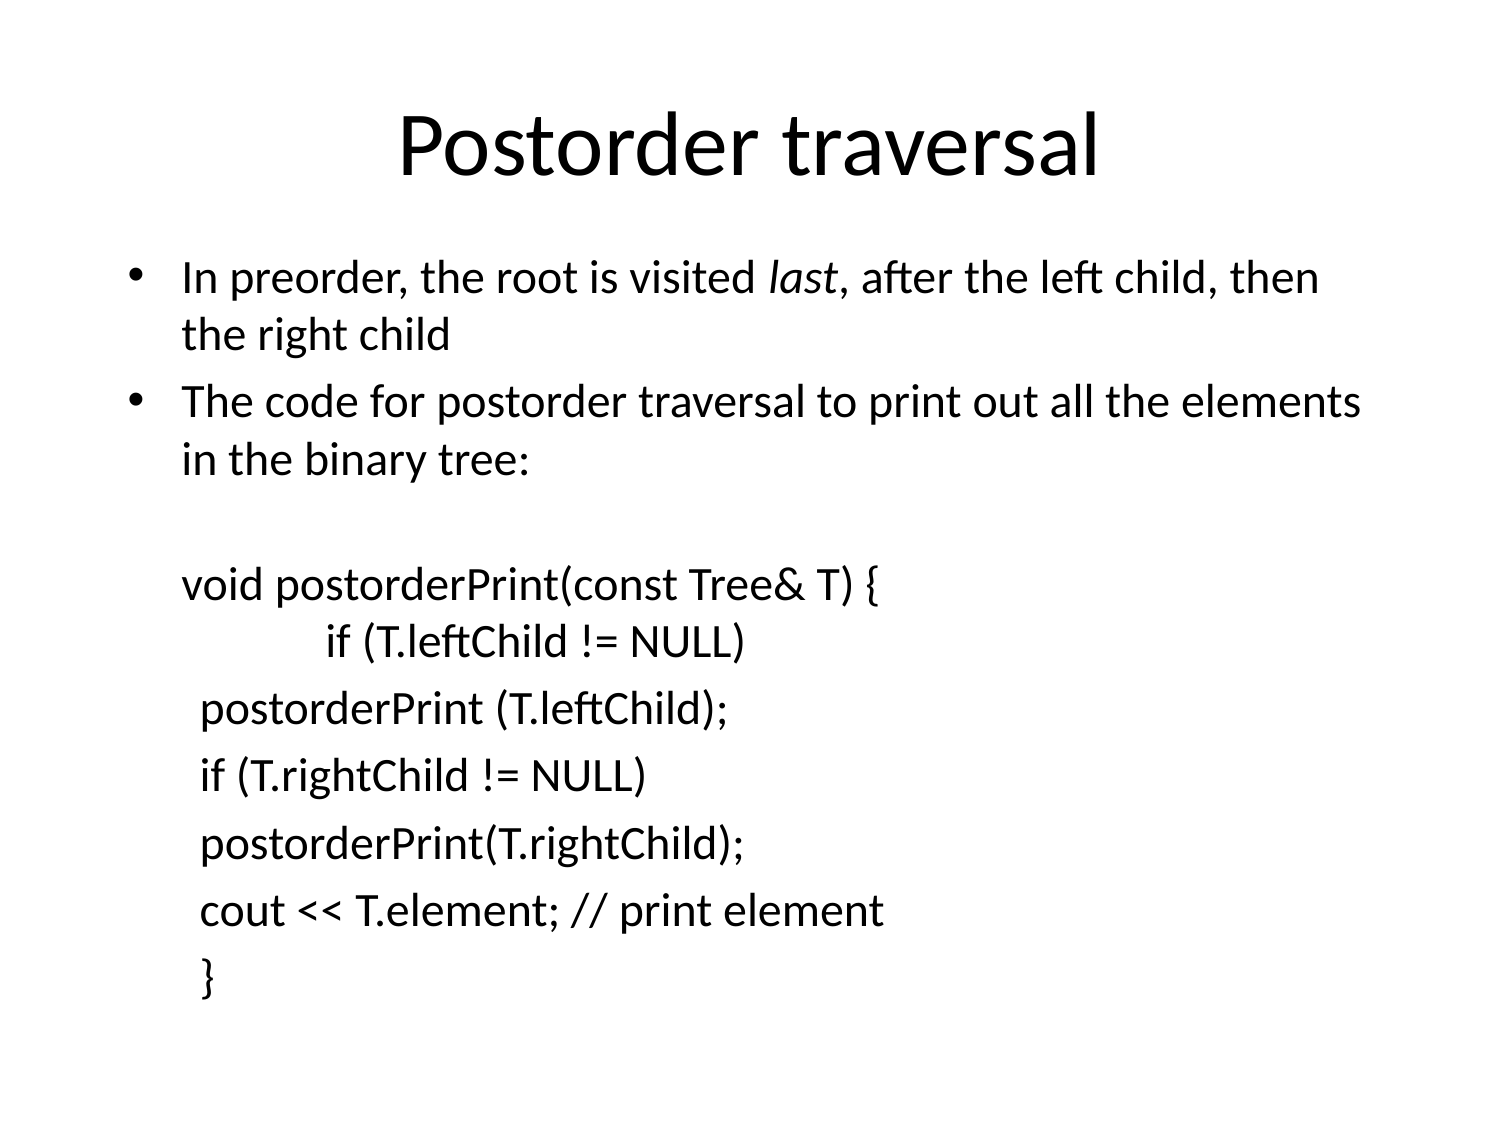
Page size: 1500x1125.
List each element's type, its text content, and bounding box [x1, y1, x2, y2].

list In preorder, the root is visited last, after the left child, then the right child The code for postorder traversal to print out all the elements in the binary tree: void postorderPrint(const Tree& T) { if (T.leftChild != NULL) postorderPrint (T.leftChild); if (T.rightChild != NULL) postorderPrint(T.rightChild); cout << T.element; // print element } [112, 237, 1388, 1013]
title Postorder traversal [75, 45, 1425, 233]
